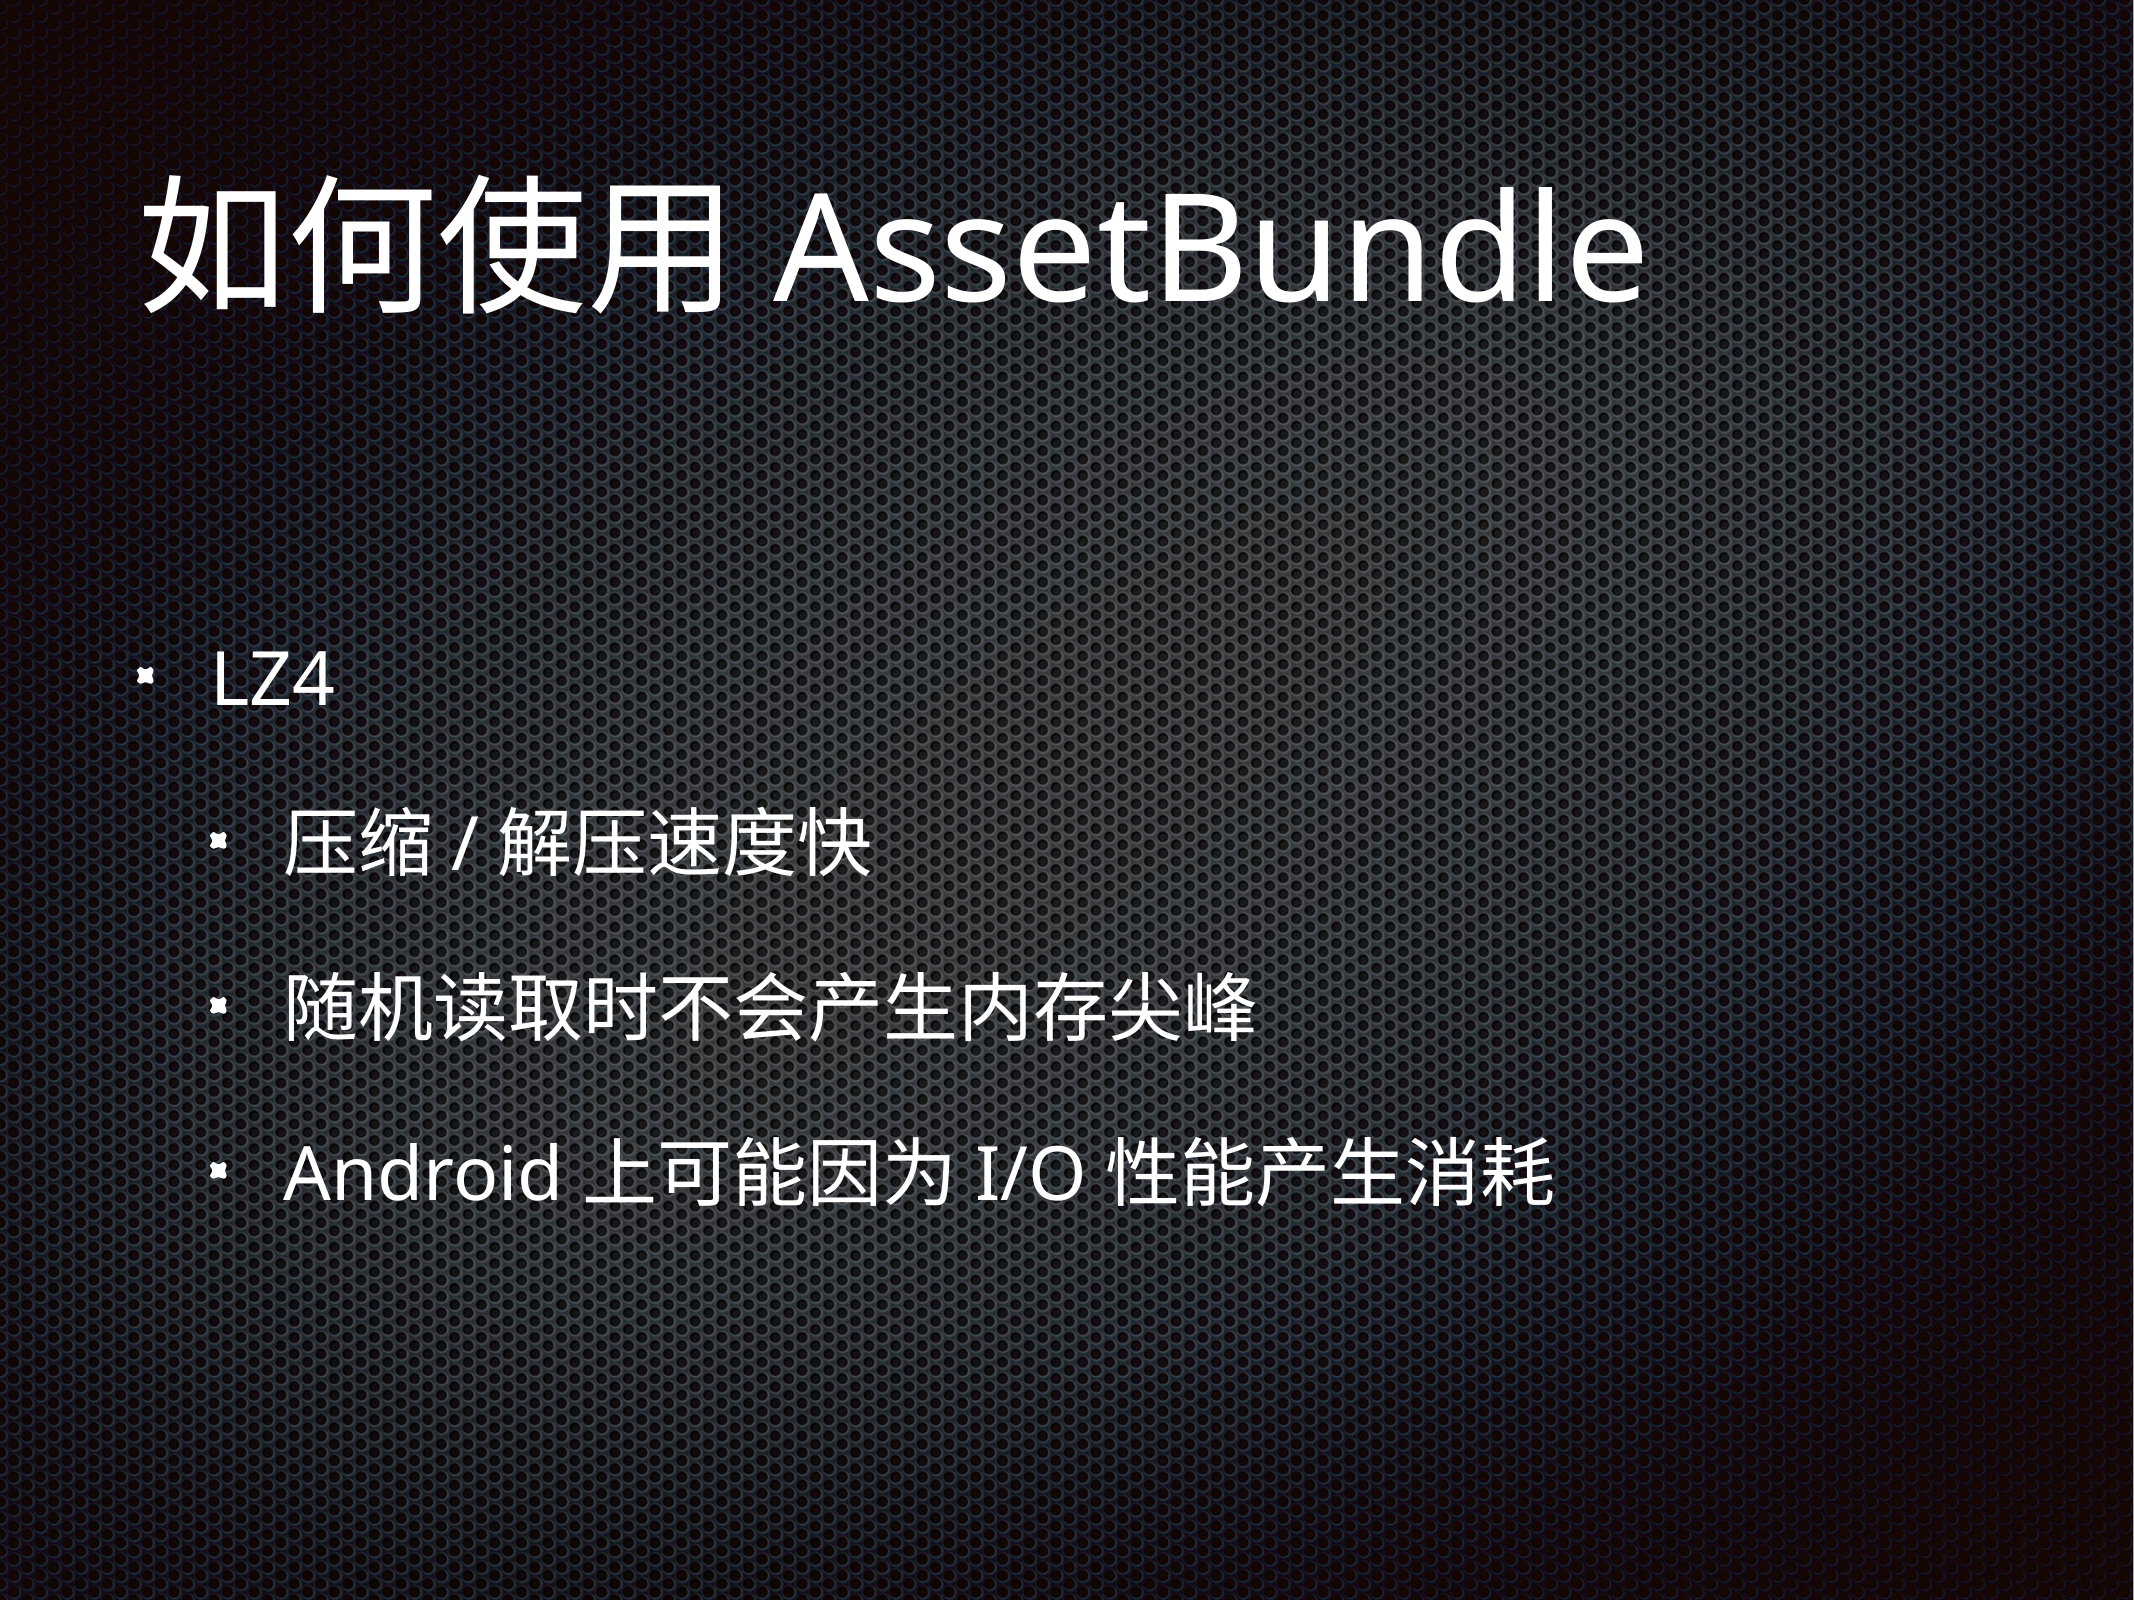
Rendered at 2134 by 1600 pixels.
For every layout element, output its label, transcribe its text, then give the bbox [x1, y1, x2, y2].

title 如何使用AssetBundle [128, 41, 2005, 443]
list LZ4 压缩/解压速度快 随机读取时不会产生内存尖峰 Android上可能因为I/O性能产生消耗 [128, 453, 2005, 1393]
picture [0, 0, 2134, 1600]
